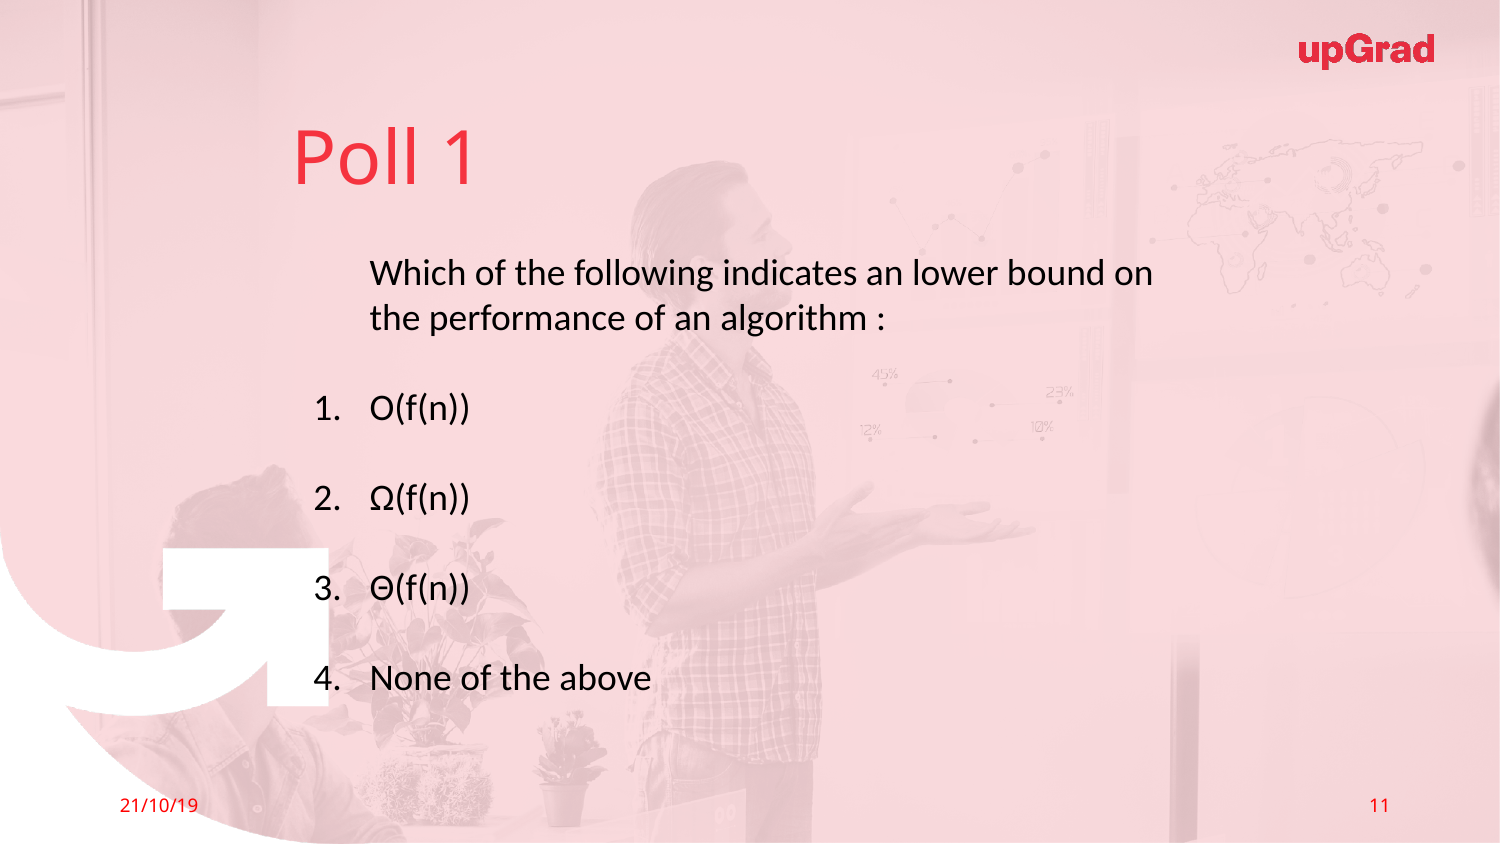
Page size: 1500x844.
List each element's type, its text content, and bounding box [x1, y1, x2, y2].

text_box [0, 0, 1500, 844]
picture [1299, 33, 1434, 70]
text_box 11 [1068, 782, 1406, 828]
text_box Which of the following indicates an lower bound on the performance of an algorithm : O(f(n)) Ω(f(n)) Θ(f(n)) None of the above [279, 240, 1220, 756]
text_box Poll 1 [280, 52, 1182, 240]
text_box 21/10/19 [104, 782, 443, 827]
